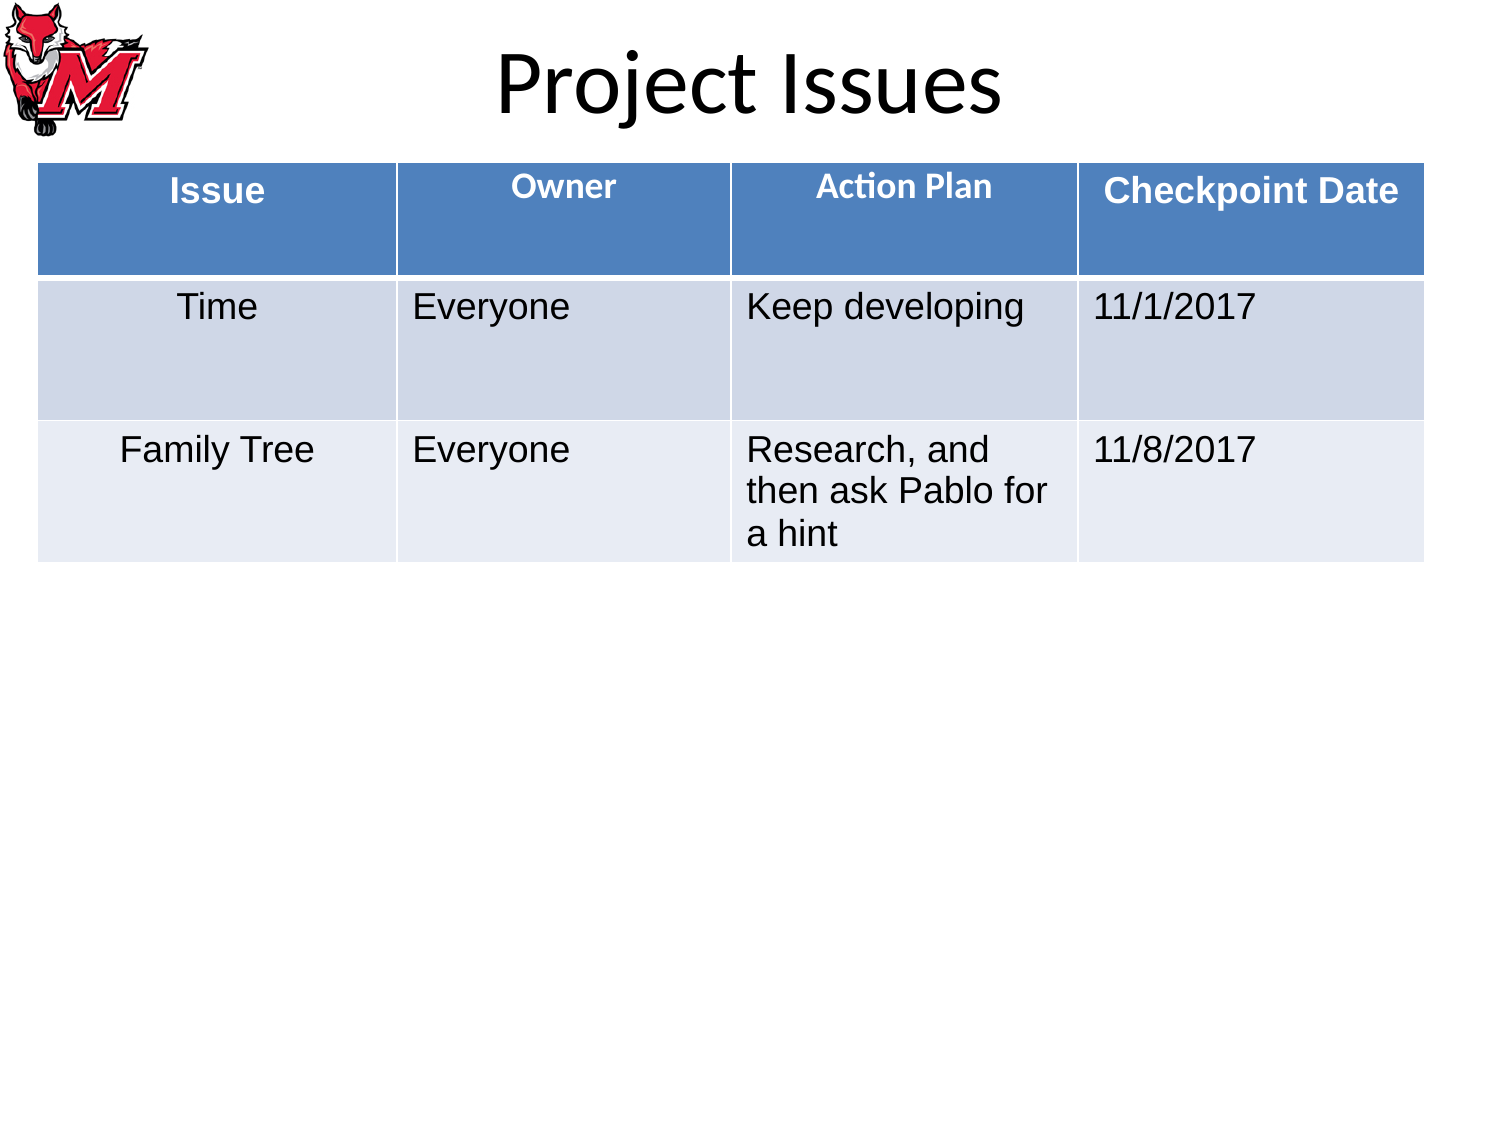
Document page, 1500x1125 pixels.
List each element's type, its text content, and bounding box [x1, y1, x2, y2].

table_cell Everyone [398, 281, 730, 420]
table_cell Keep developing [732, 281, 1077, 420]
table_header Action Plan [732, 163, 1077, 275]
table_header Owner [398, 163, 730, 275]
table_cell Everyone [398, 421, 730, 562]
table_header Issue [38, 163, 396, 275]
table_cell 11/1/2017 [1079, 281, 1424, 420]
table_cell Research, and then ask Pablo for a hint [732, 421, 1077, 562]
title Project Issues [75, 12, 1425, 142]
picture [0, 0, 150, 138]
table_cell Family Tree [38, 421, 396, 562]
table_cell 11/8/2017 [1079, 421, 1424, 562]
table_header Checkpoint Date [1079, 163, 1424, 275]
table_cell Time [38, 281, 396, 420]
